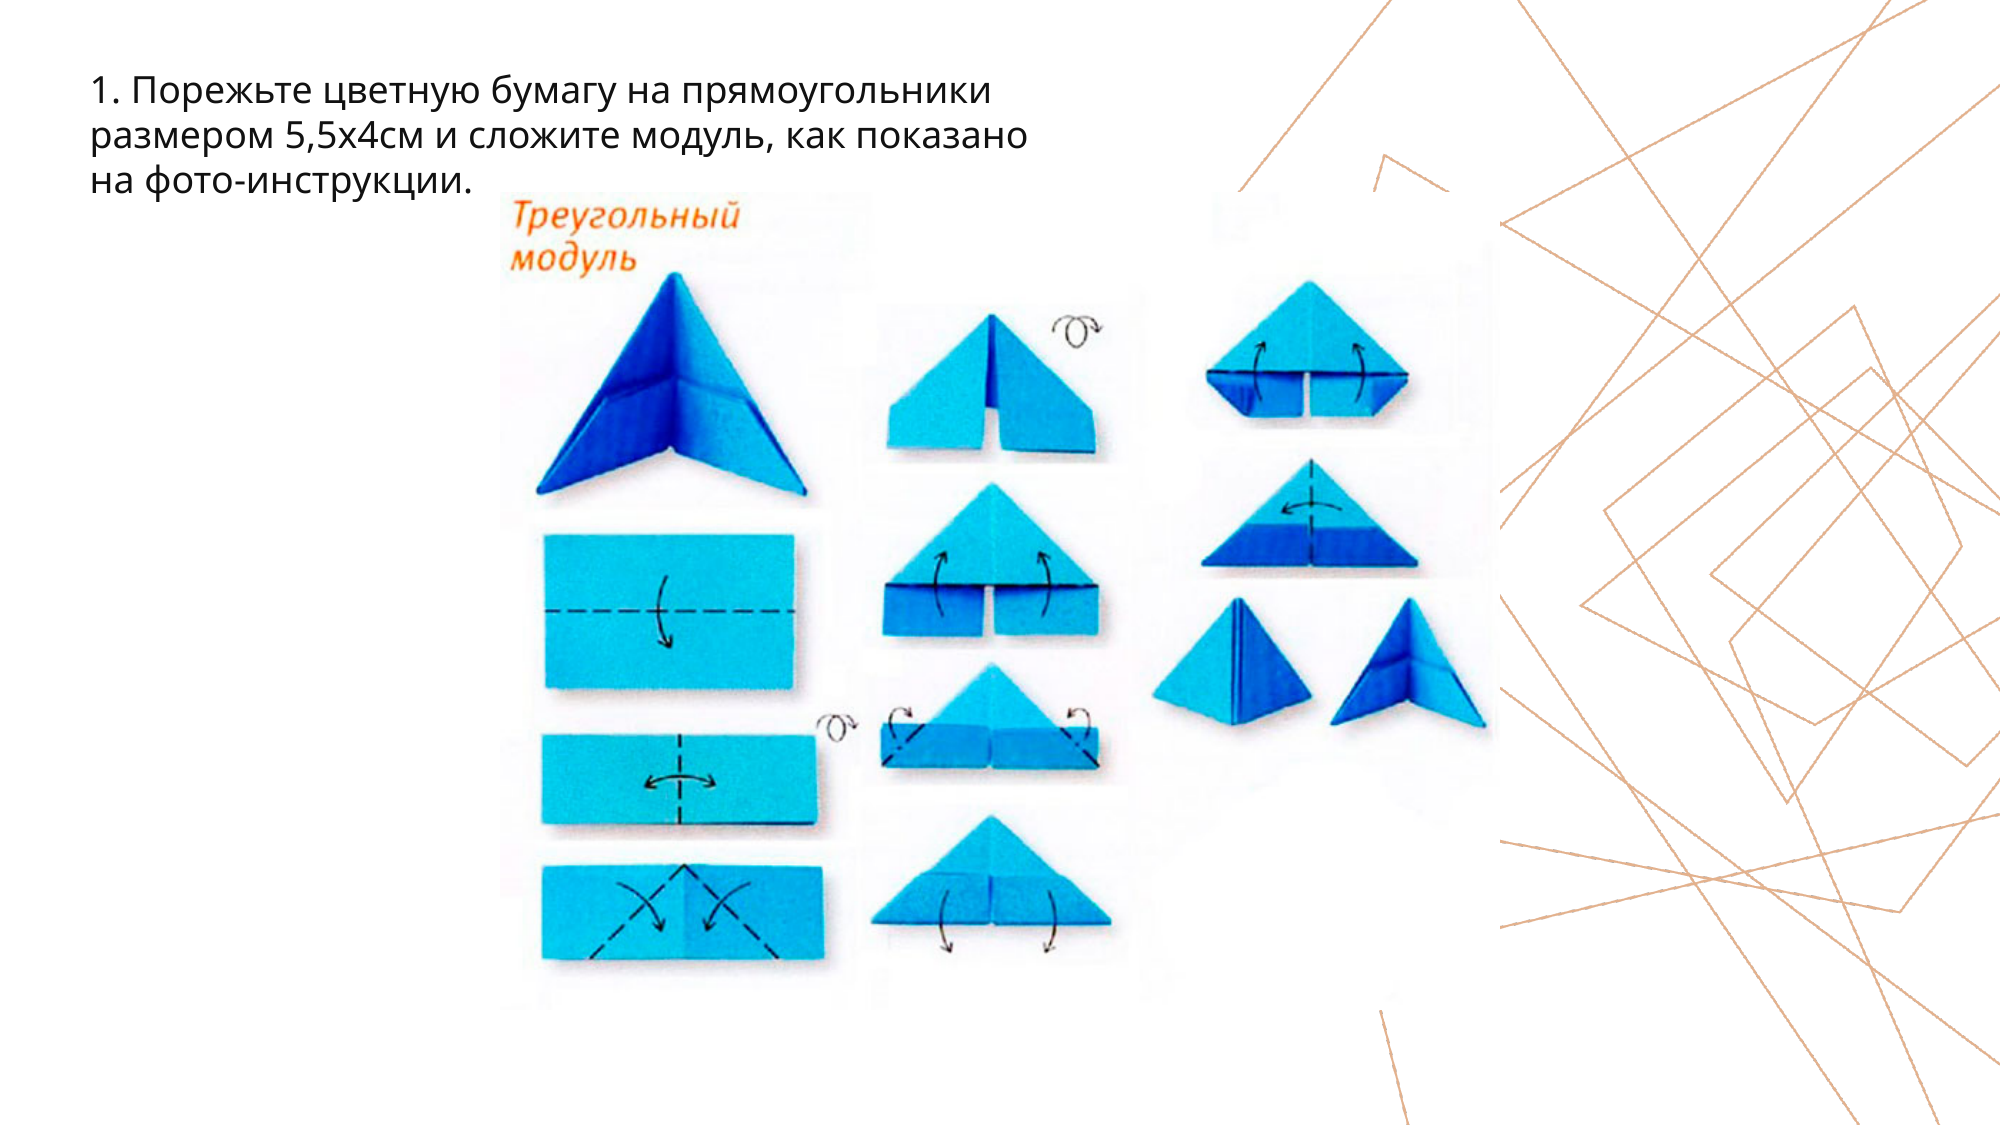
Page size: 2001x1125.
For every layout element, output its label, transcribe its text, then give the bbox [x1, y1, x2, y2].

picture [499, 0, 2000, 1125]
text_box 1. Порежьте цветную бумагу на прямоугольники размером 5,5х4см и сложите модуль, как показано на фото-инструкции. [74, 59, 1075, 254]
